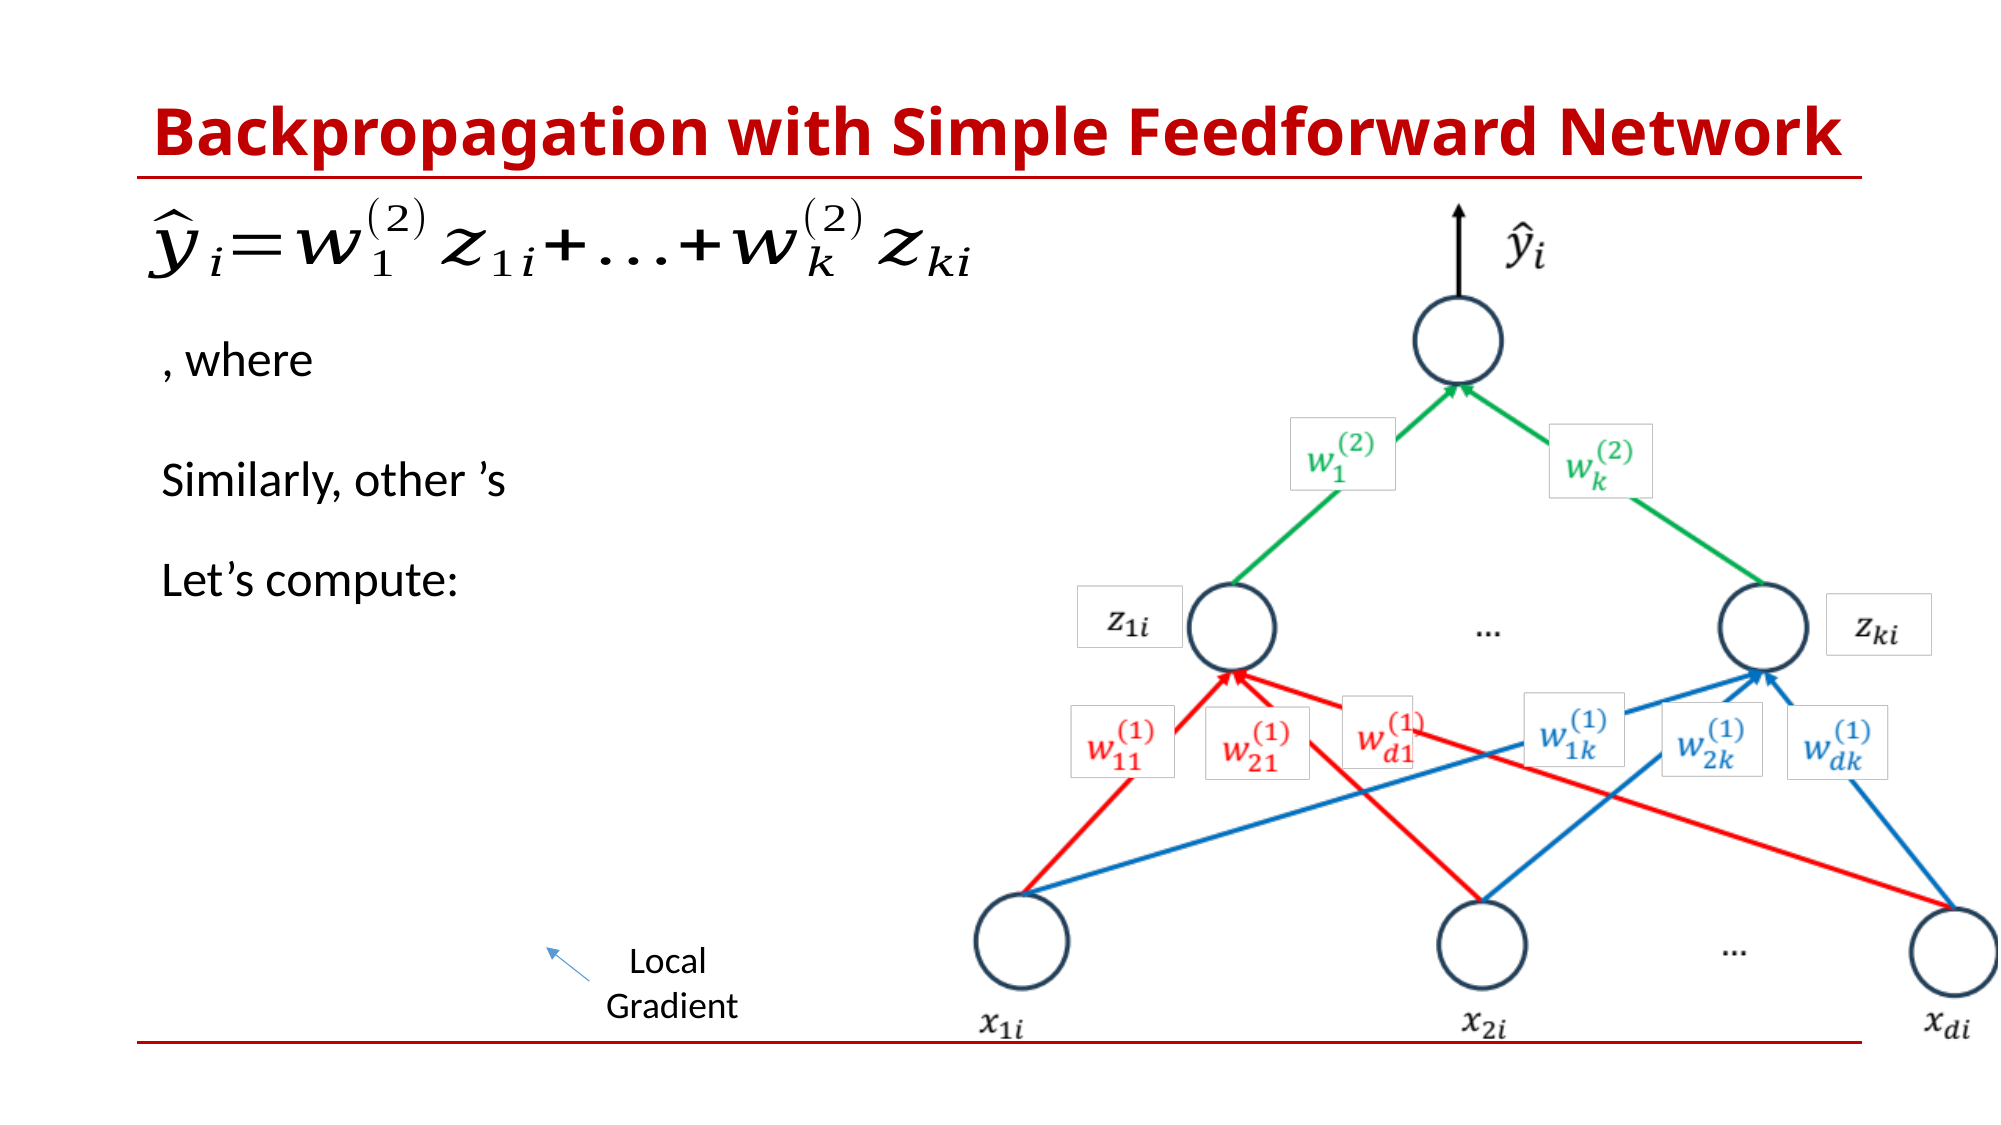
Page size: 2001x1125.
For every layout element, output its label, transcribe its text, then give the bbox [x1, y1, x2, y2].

text_box Local Gradient [589, 928, 756, 1034]
picture [960, 187, 1998, 1047]
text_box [546, 947, 590, 982]
title Backpropagation with Simple Feedforward Network [137, 90, 1863, 178]
